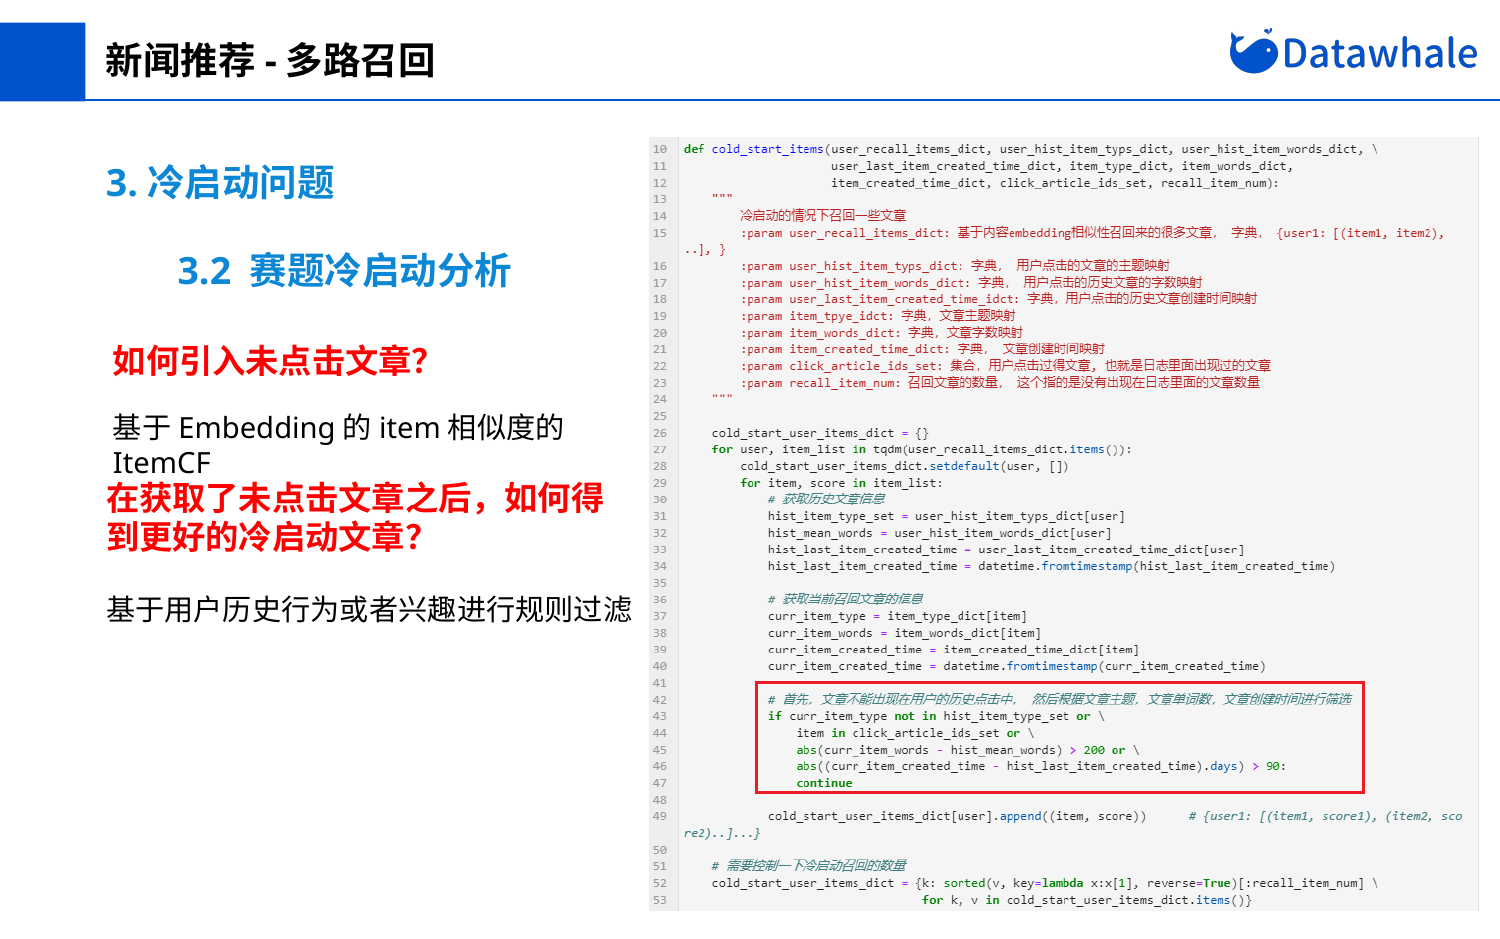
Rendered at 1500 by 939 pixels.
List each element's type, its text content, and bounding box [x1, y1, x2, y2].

text_box 新闻推荐-多路召回 [91, 29, 632, 90]
text_box 3.2 赛题冷启动分析 [162, 239, 646, 300]
text_box 基于Embedding的item相似度的ItemCF [98, 402, 625, 469]
text_box 如何引入未点击文章？ [98, 333, 521, 388]
picture [0, 0, 1500, 99]
picture [0, 101, 1500, 939]
text_box 在获取了未点击文章之后，如何得到更好的冷启动文章？ [91, 469, 625, 564]
text_box 3.冷启动问题 [91, 151, 632, 212]
text_box 基于用户历史行为或者兴趣进行规则过滤 [91, 584, 646, 634]
